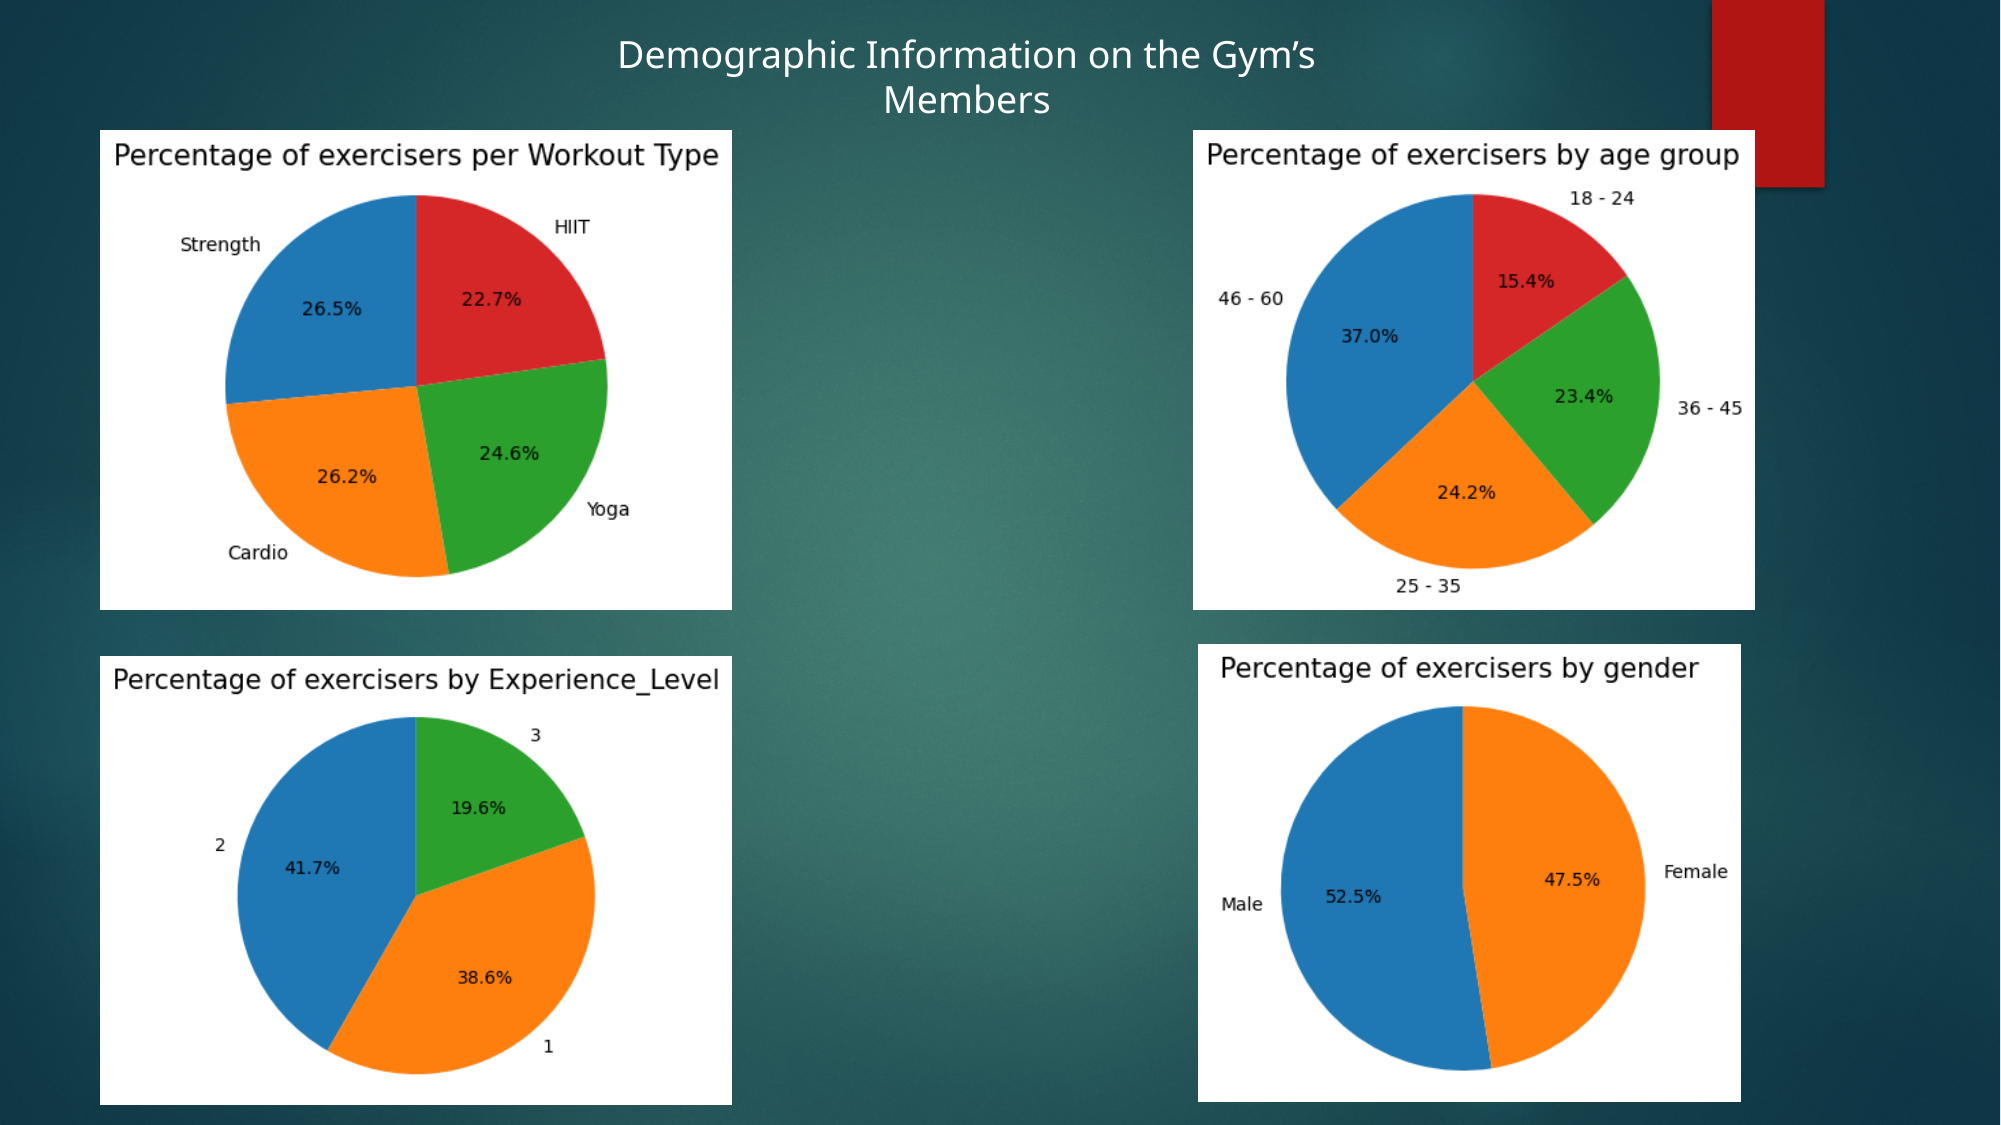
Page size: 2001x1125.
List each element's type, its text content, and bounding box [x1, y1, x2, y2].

text_box Demographic Information on the Gym’s Members [571, 23, 1362, 129]
picture [1192, 0, 1756, 610]
picture [0, 130, 732, 1125]
picture [1198, 644, 1741, 1125]
